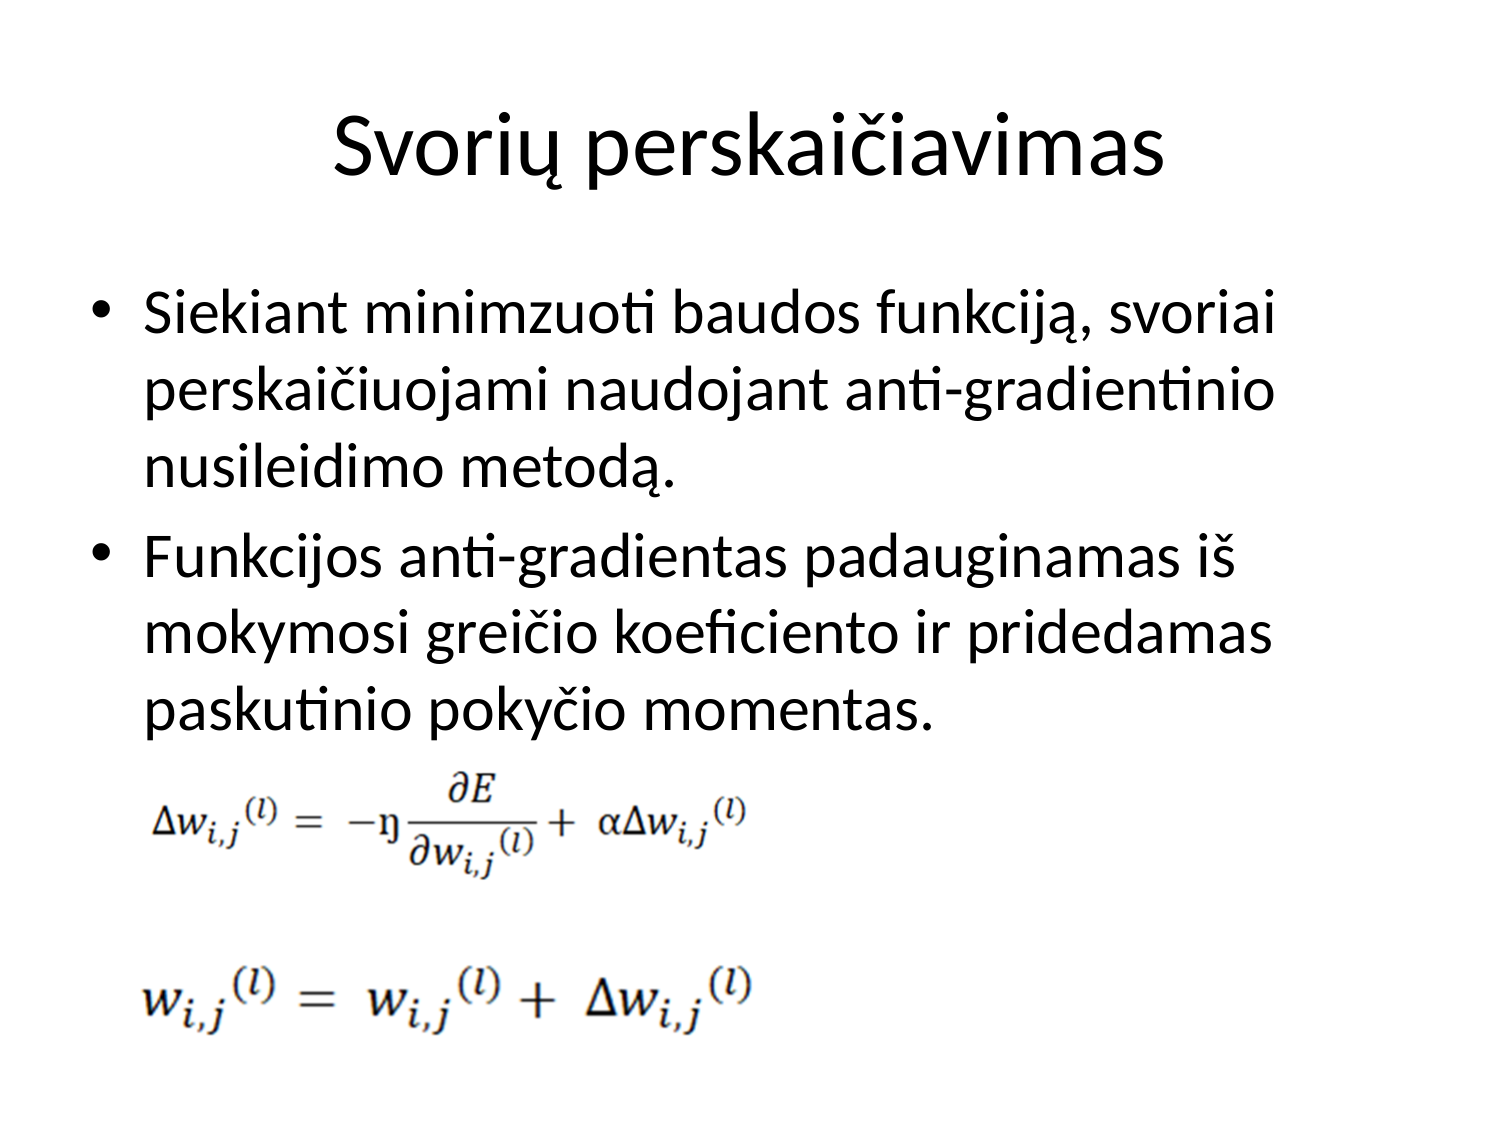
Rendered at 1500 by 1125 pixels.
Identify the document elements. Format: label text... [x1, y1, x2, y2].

picture [135, 762, 767, 904]
picture [135, 952, 779, 1057]
title Svorių perskaičiavimas [75, 45, 1425, 233]
list Siekiant minimzuoti baudos funkciją, svoriai perskaičiuojami naudojant anti-gradientinio nusileidimo metodą. Funkcijos anti-gradientas padauginamas iš mokymosi greičio koeficiento ir pridedamas paskutinio pokyčio momentas. [75, 262, 1425, 752]
